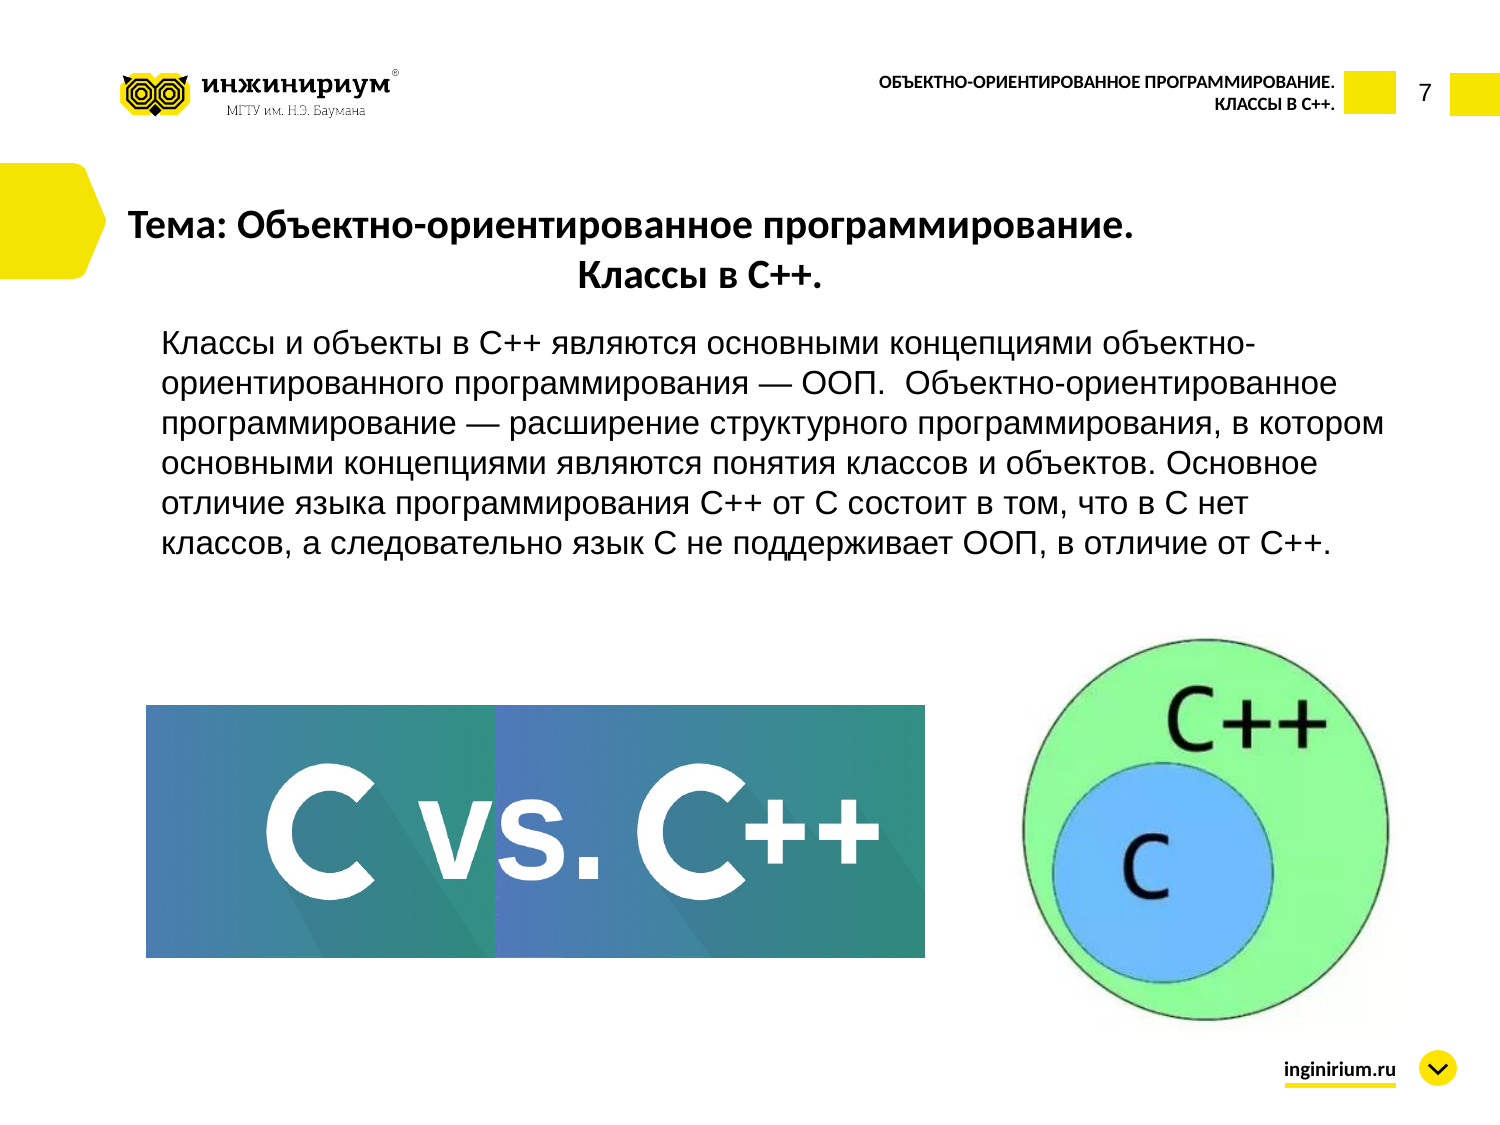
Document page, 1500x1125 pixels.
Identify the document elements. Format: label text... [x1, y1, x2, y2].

picture [1419, 1049, 1457, 1086]
text_box inginirium.ru [1263, 1047, 1412, 1088]
text_box ОБЪЕКТНО-ОРИЕНТИРОВАННОЕ ПРОГРАММИРОВАНИЕ. КЛАССЫ В С++. [723, 62, 1350, 122]
picture [1017, 634, 1396, 1030]
picture [1284, 1083, 1396, 1088]
text_box Классы и объекты в С++ являются основными концепциями объектно-ориентированного программирования — ООП. Объектно-ориентированное программирование — расширение структурного программирования, в котором основными концепциями являются понятия классов и объектов. Основное отличие языка программирования С++ от С состоит в том, что в С нет классов, а следовательно язык С не поддерживает ООП, в отличие от С++. [146, 313, 1404, 664]
picture [0, 163, 106, 279]
picture [1449, 73, 1500, 116]
picture [120, 68, 399, 119]
picture [1344, 71, 1396, 115]
text_box 7 [1403, 68, 1447, 114]
text_box [121, 311, 970, 607]
text_box Тема: Объектно-ориентированное программирование. Классы в С++. [113, 189, 1353, 255]
picture [145, 705, 926, 960]
